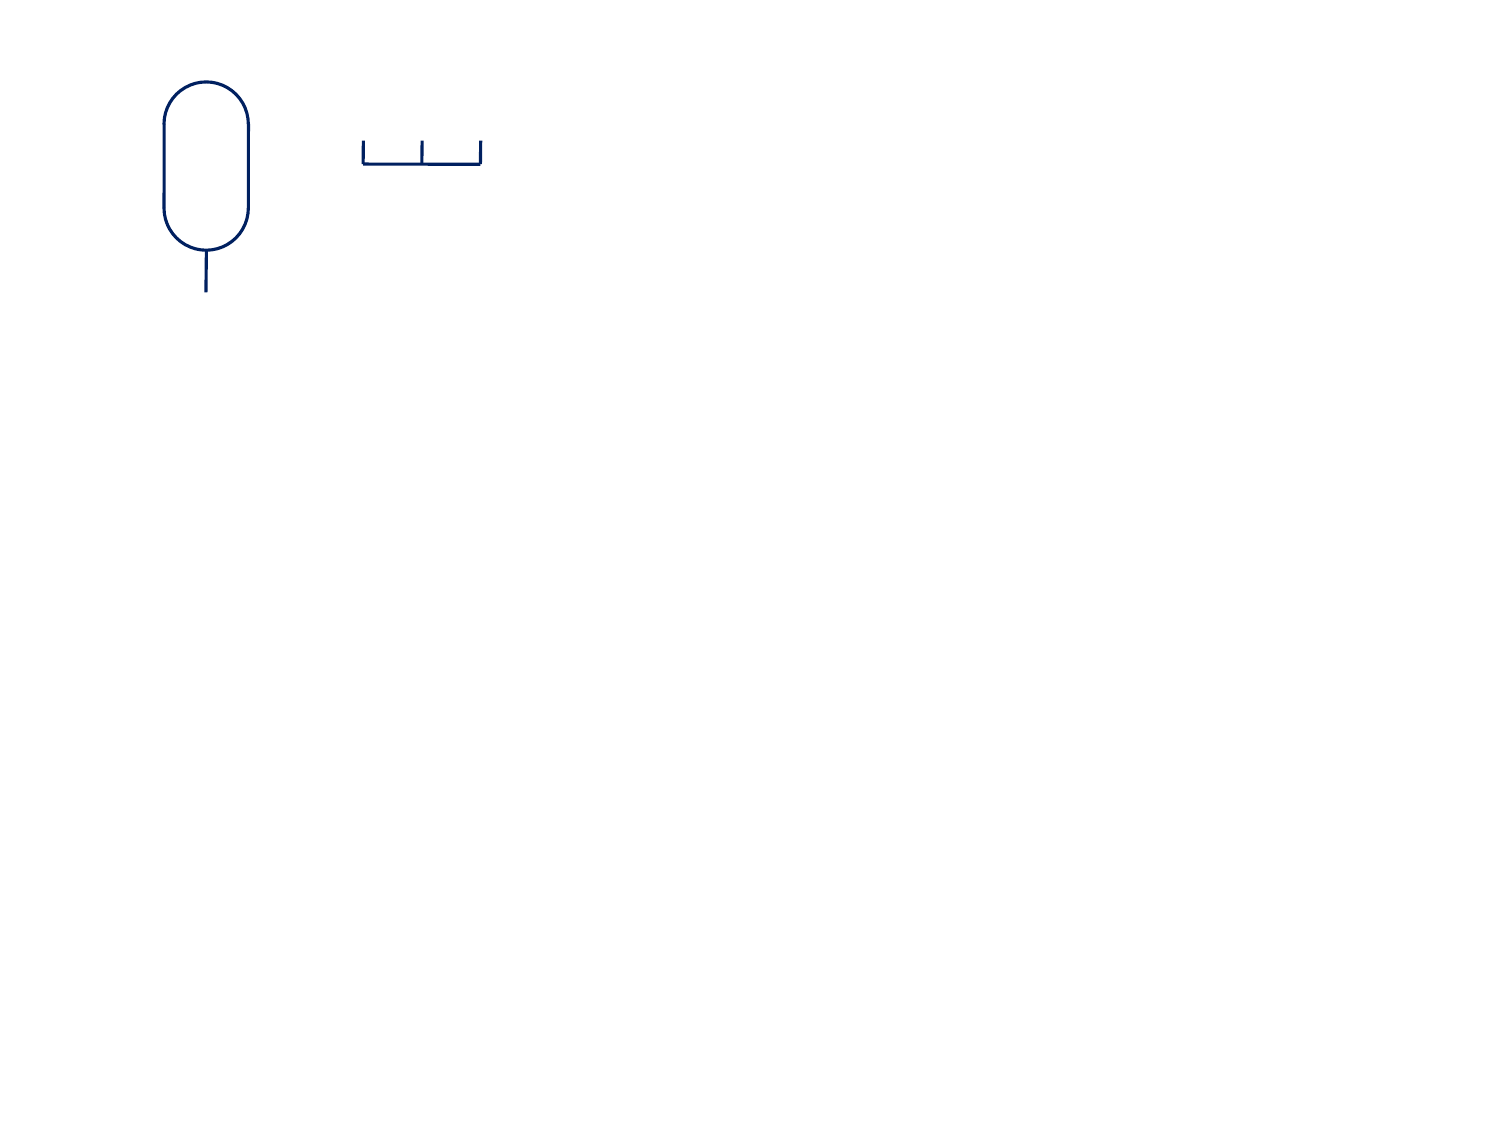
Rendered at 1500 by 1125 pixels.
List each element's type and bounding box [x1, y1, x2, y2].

text_box [163, 81, 249, 293]
